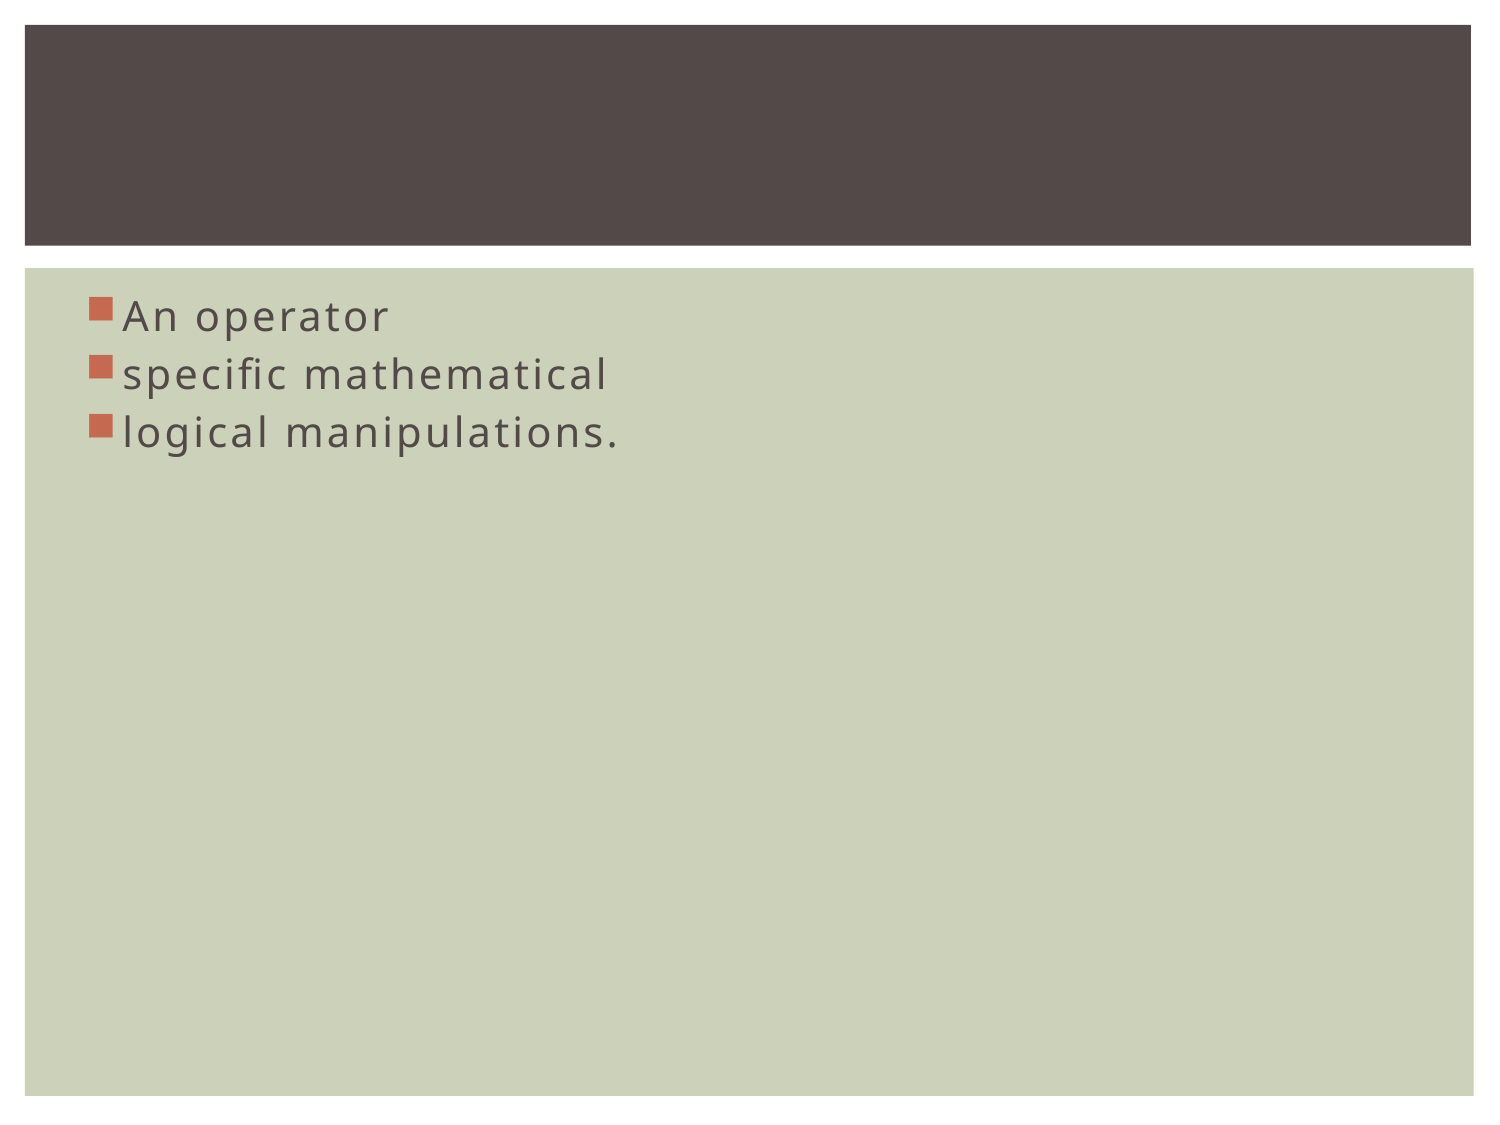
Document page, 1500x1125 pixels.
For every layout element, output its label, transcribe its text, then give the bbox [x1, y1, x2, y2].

list An operator specific mathematical logical manipulations. [62, 281, 1442, 1005]
